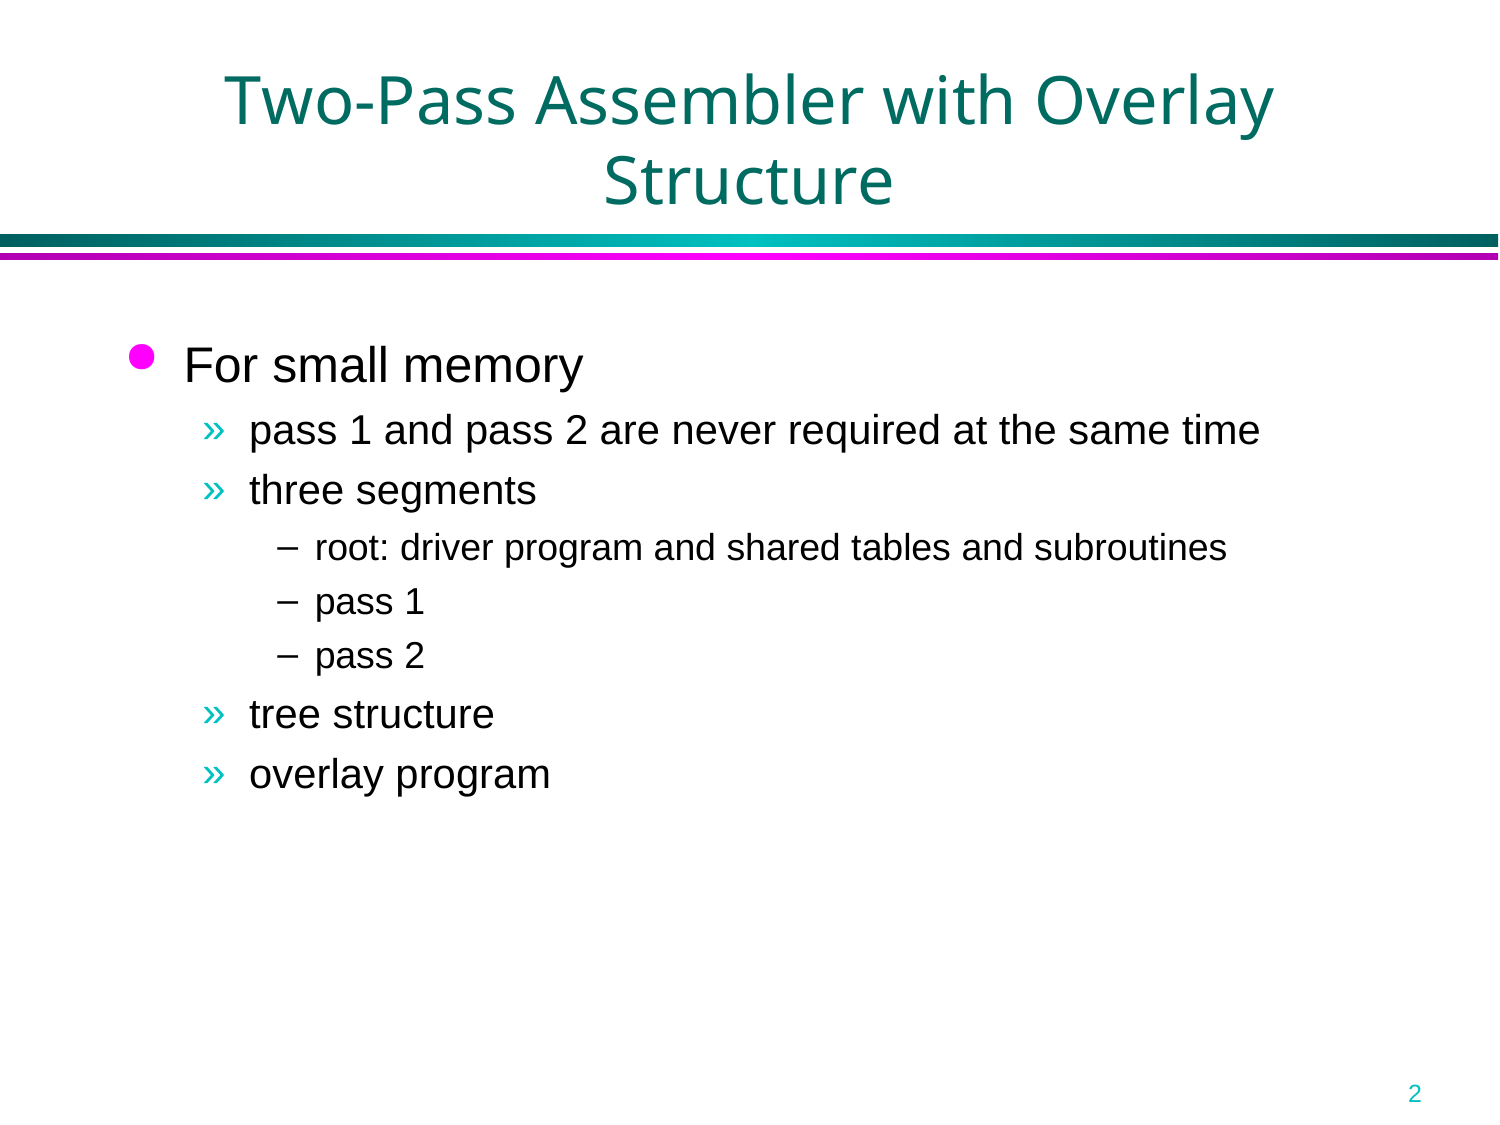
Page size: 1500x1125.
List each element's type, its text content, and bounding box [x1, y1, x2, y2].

title Two-Pass Assembler with Overlay Structure [112, 37, 1388, 225]
list For small memory pass 1 and pass 2 are never required at the same time three segments root: driver program and shared tables and subroutines pass 1 pass 2 tree structure overlay program [112, 324, 1388, 1000]
